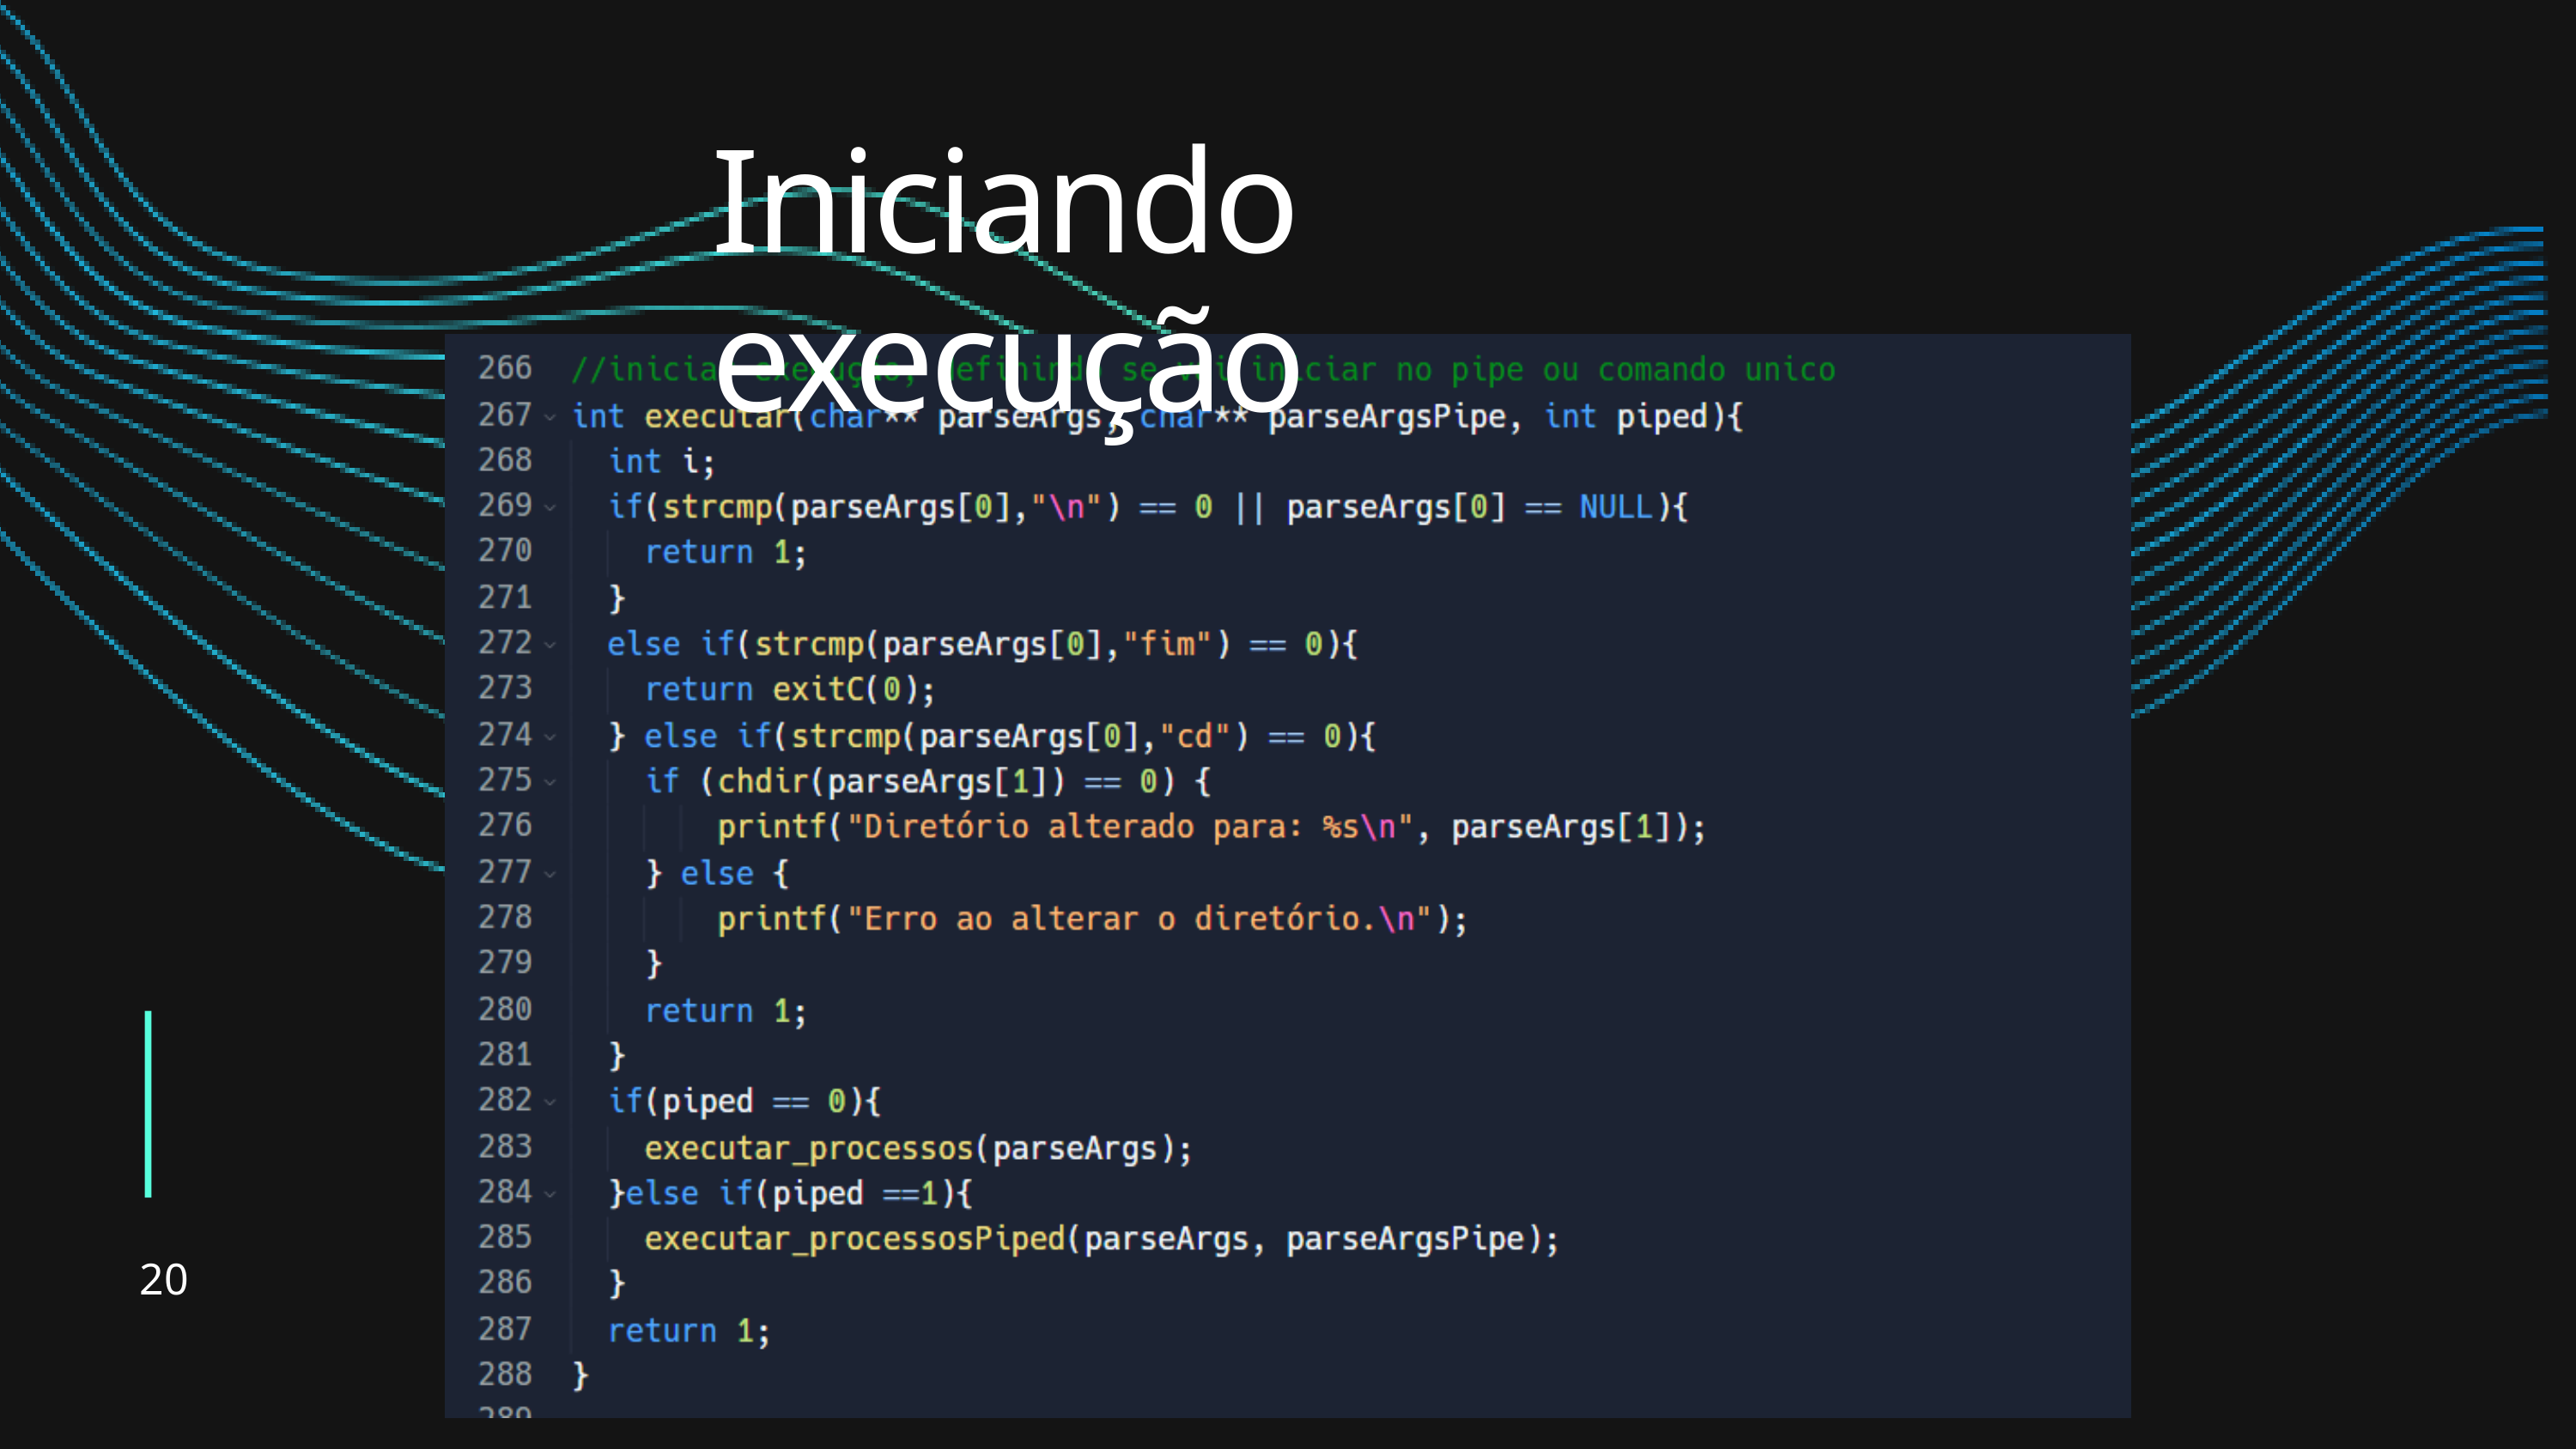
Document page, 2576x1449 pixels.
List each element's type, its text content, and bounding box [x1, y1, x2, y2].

text_box [444, 334, 2131, 1418]
text_box 20 [101, 1255, 189, 1304]
text_box Iniciando execução [711, 122, 1864, 440]
text_box [0, 0, 2549, 876]
text_box [144, 1010, 152, 1198]
